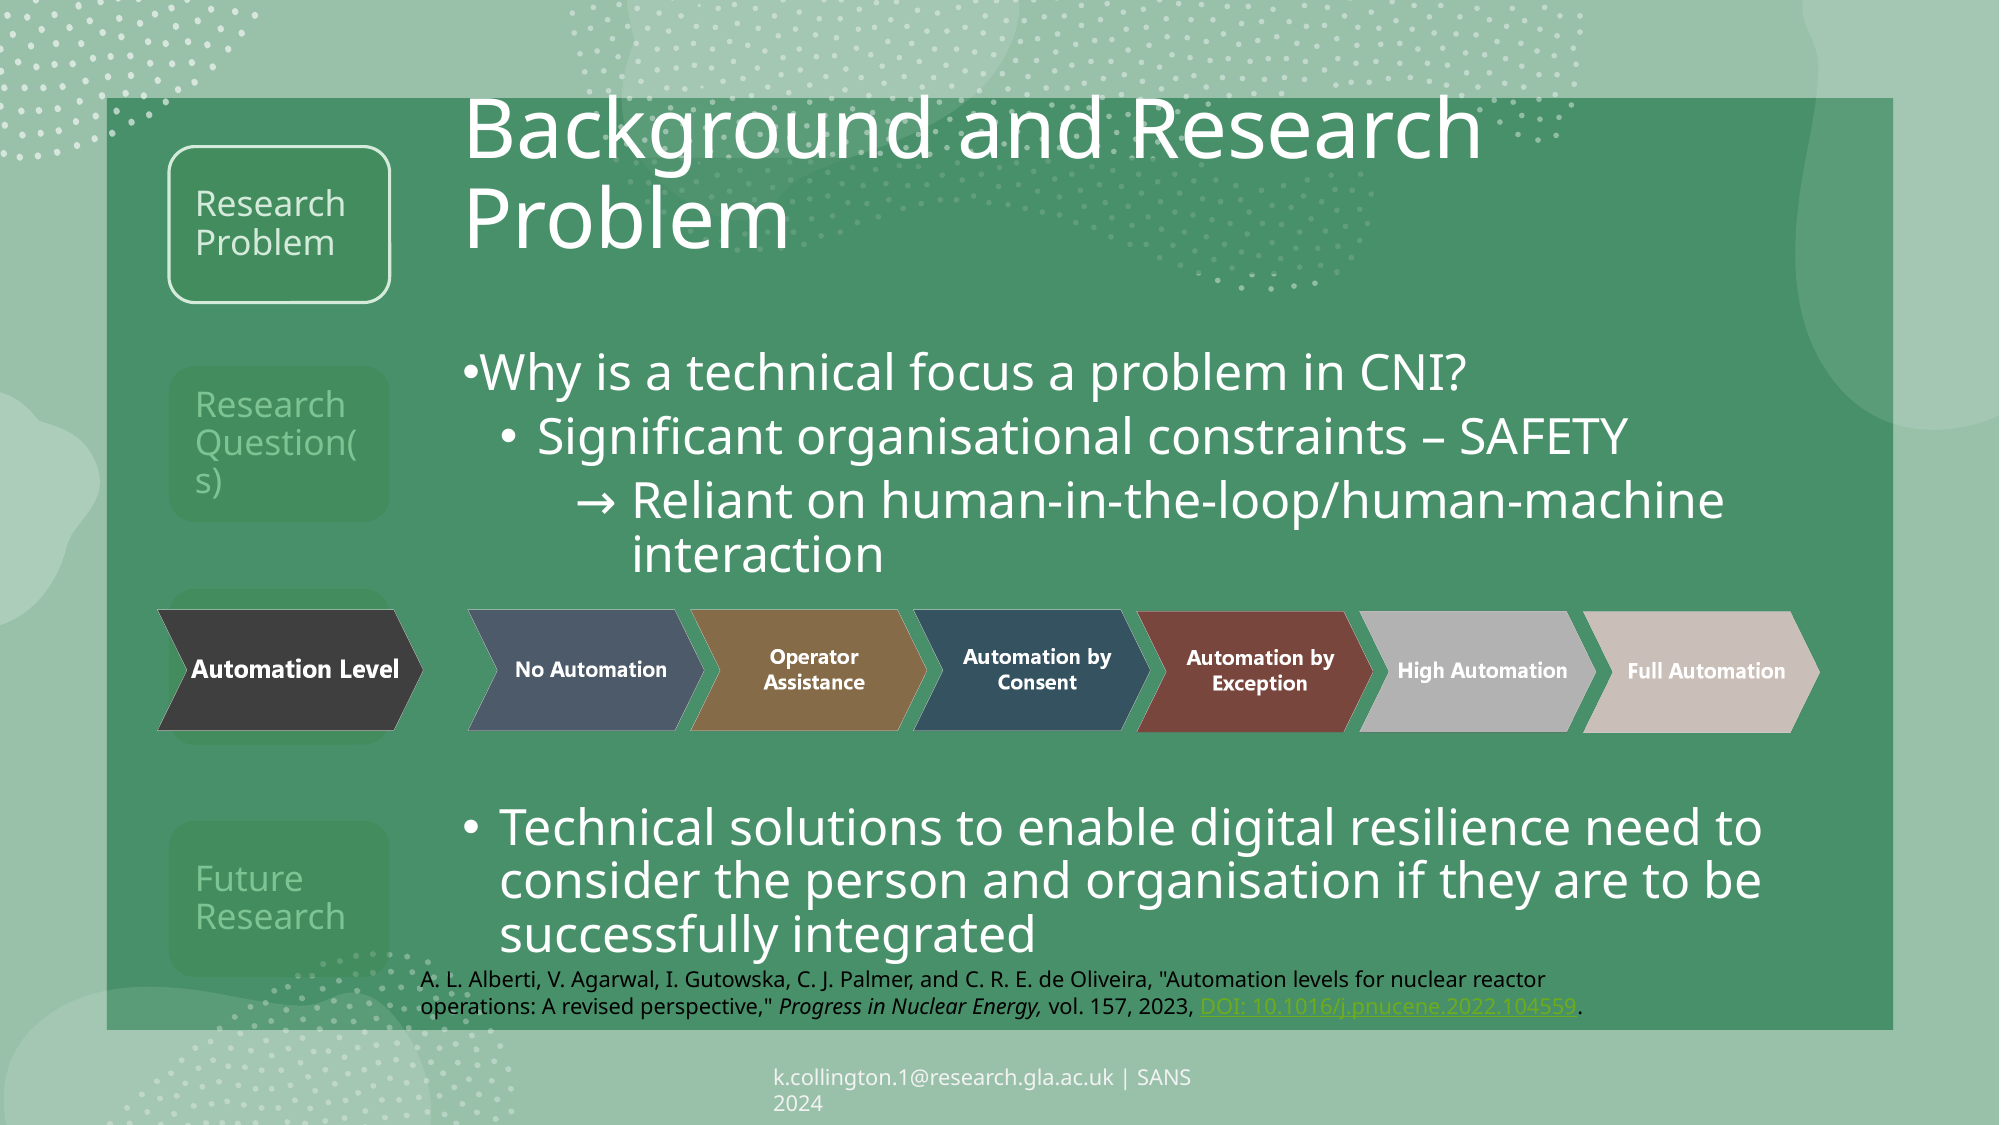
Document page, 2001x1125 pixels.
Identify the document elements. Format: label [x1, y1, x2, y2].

text_box [0, 0, 2000, 1125]
text_box [168, 110, 391, 598]
picture [145, 598, 1832, 745]
text_box [168, 745, 391, 1089]
